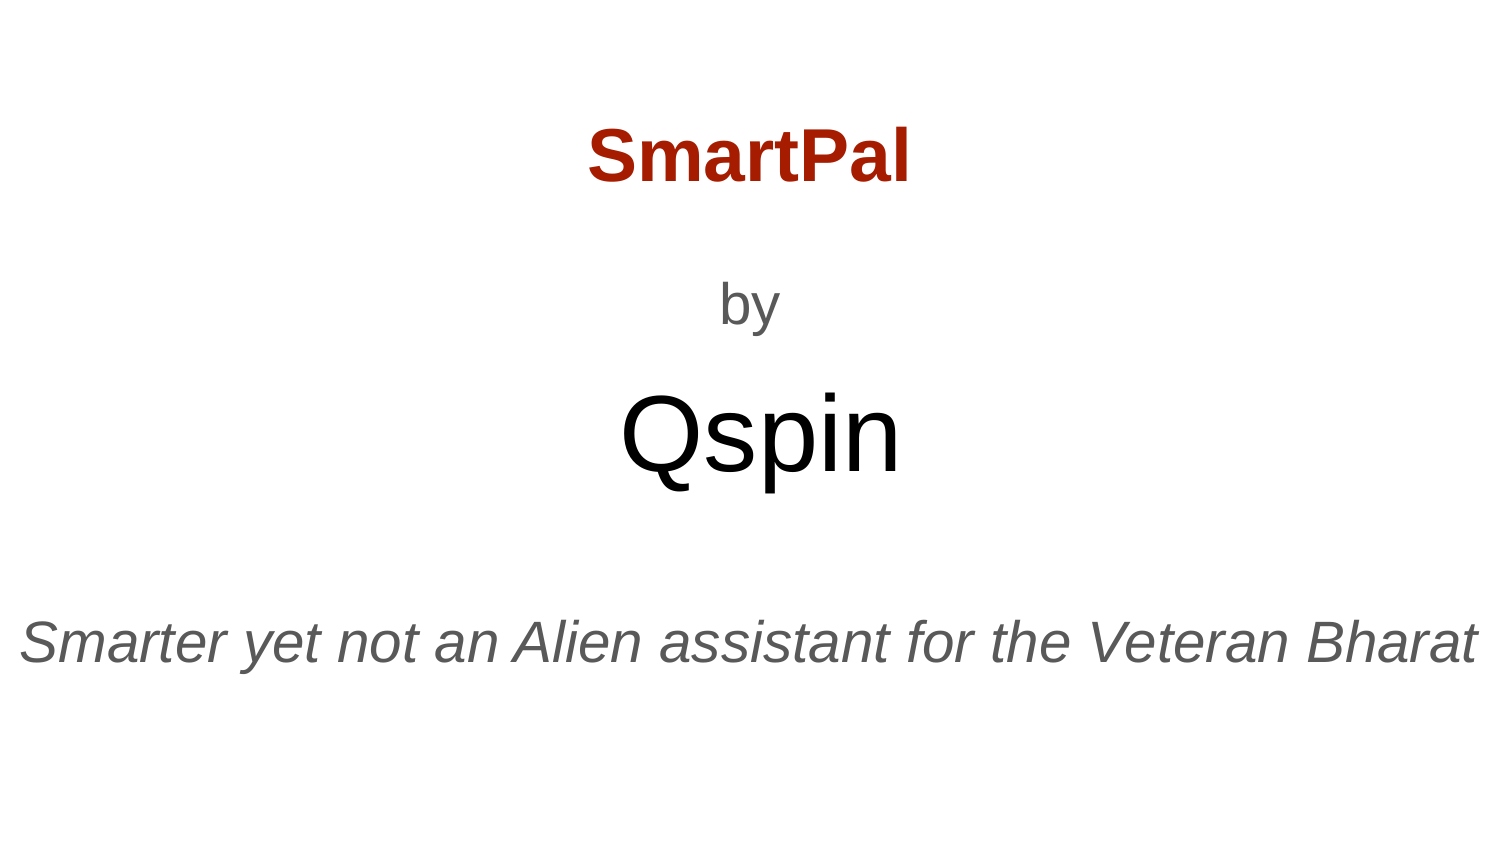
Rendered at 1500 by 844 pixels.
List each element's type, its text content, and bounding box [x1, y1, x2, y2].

title Qspin [62, 335, 1461, 509]
subtitle SmartPal by [51, 91, 1449, 222]
subtitle Smarter yet not an Alien assistant for the Veteran Bharat [0, 589, 1500, 720]
